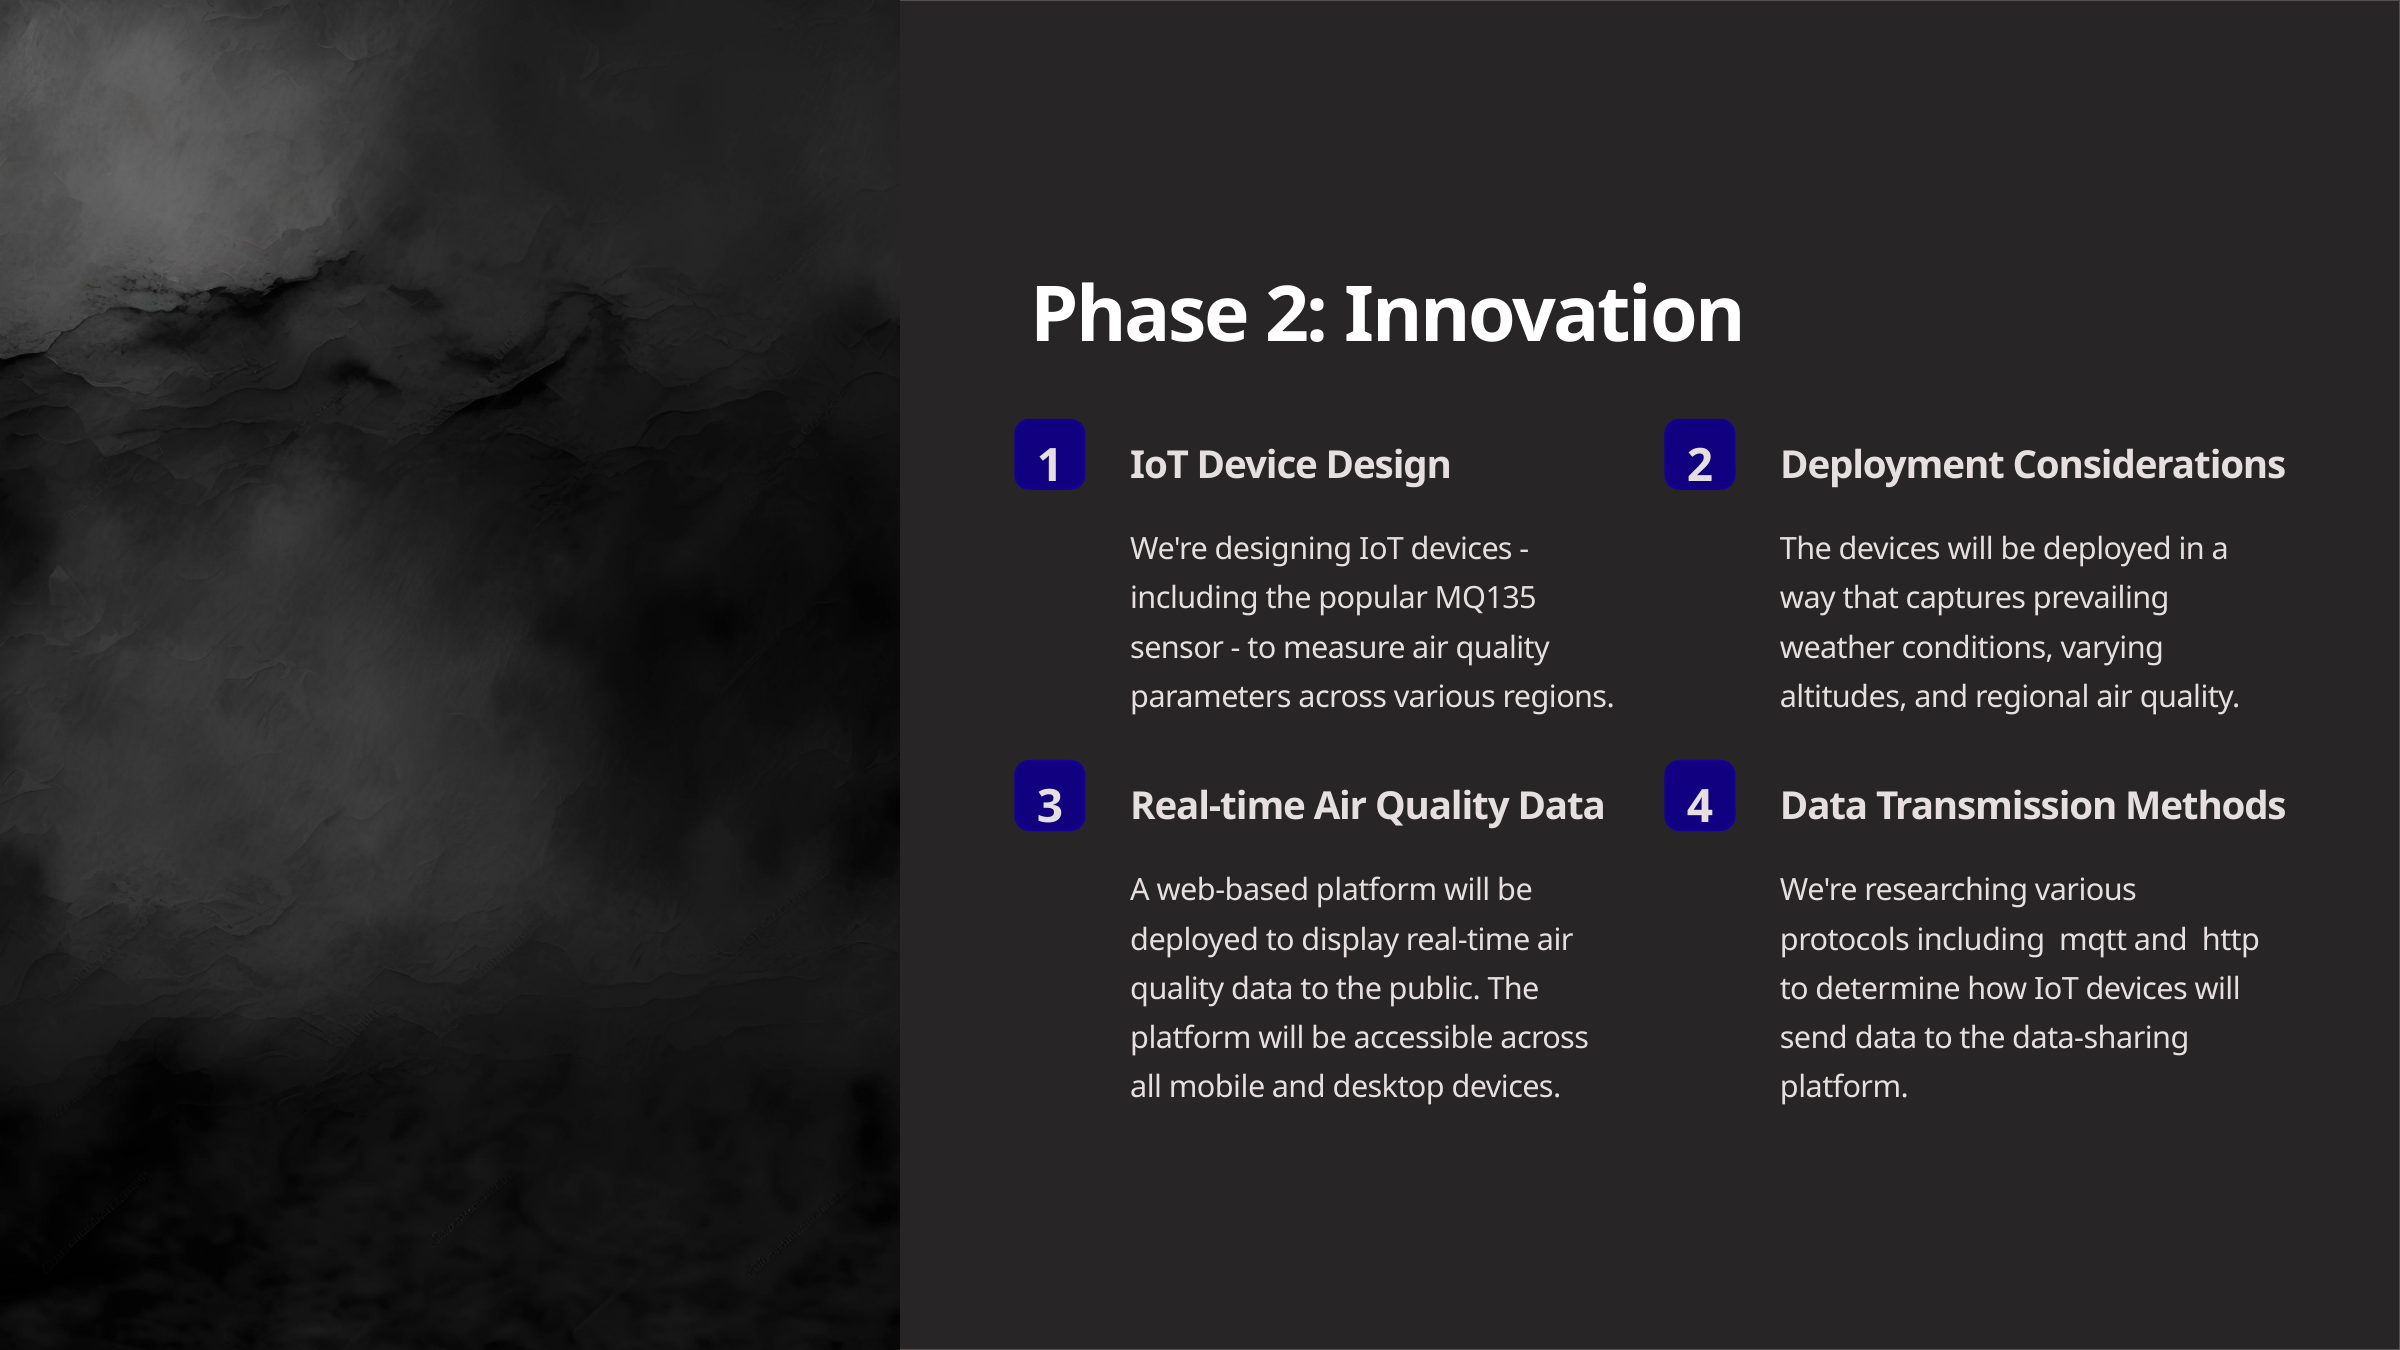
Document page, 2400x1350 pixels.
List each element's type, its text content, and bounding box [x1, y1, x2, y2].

text_box We're researching various protocols including mqtt and http to determine how IoT devices will send data to the data-sharing platform. [1765, 850, 2285, 1097]
text_box Real-time Air Quality Data [1115, 771, 1580, 820]
text_box [1665, 419, 1735, 489]
picture [0, 0, 900, 1350]
text_box 3 [1035, 766, 1065, 825]
text_box The devices will be deployed in a way that captures prevailing weather conditions, varying altitudes, and regional air quality. [1765, 509, 2285, 707]
text_box IoT Device Design [1115, 430, 1437, 479]
text_box Phase 2: Innovation [1015, 253, 1708, 350]
text_box [1015, 760, 1085, 831]
text_box [1665, 760, 1735, 831]
text_box A web-based platform will be deployed to display real-time air quality data to the public. The platform will be accessible across all mobile and desktop devices. [1115, 850, 1635, 1097]
text_box Deployment Considerations [1765, 430, 2272, 479]
text_box 2 [1686, 425, 1714, 484]
text_box Data Transmission Methods [1765, 771, 2273, 820]
text_box [1015, 419, 1085, 489]
text_box 4 [1685, 766, 1715, 825]
text_box We're designing IoT devices - including the popular MQ135 sensor - to measure air quality parameters across various regions. [1115, 509, 1635, 707]
text_box 1 [1039, 425, 1061, 484]
text_box [900, 0, 2400, 1350]
